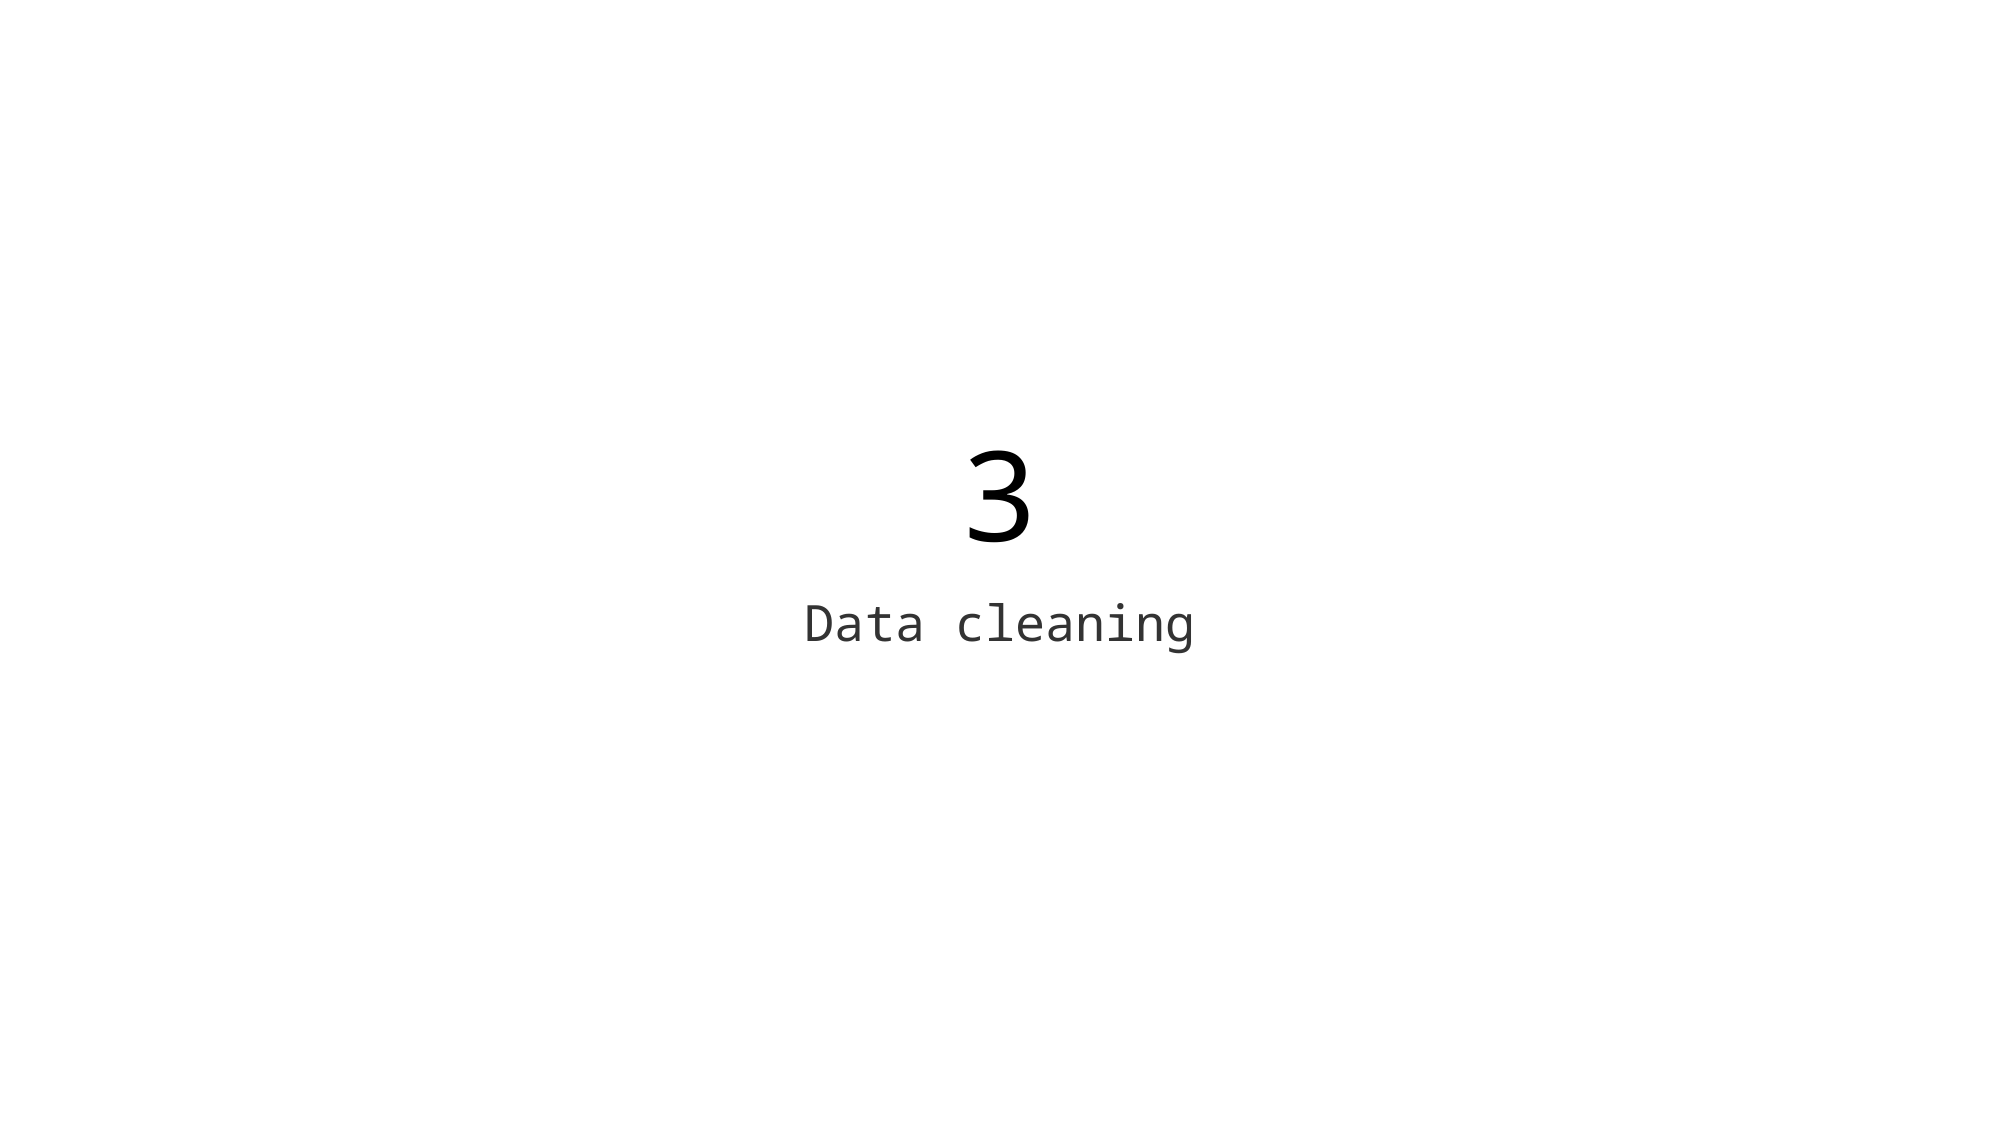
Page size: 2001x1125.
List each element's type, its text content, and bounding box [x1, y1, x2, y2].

subtitle Data cleaning [249, 590, 1750, 863]
title 3 [249, 184, 1750, 576]
